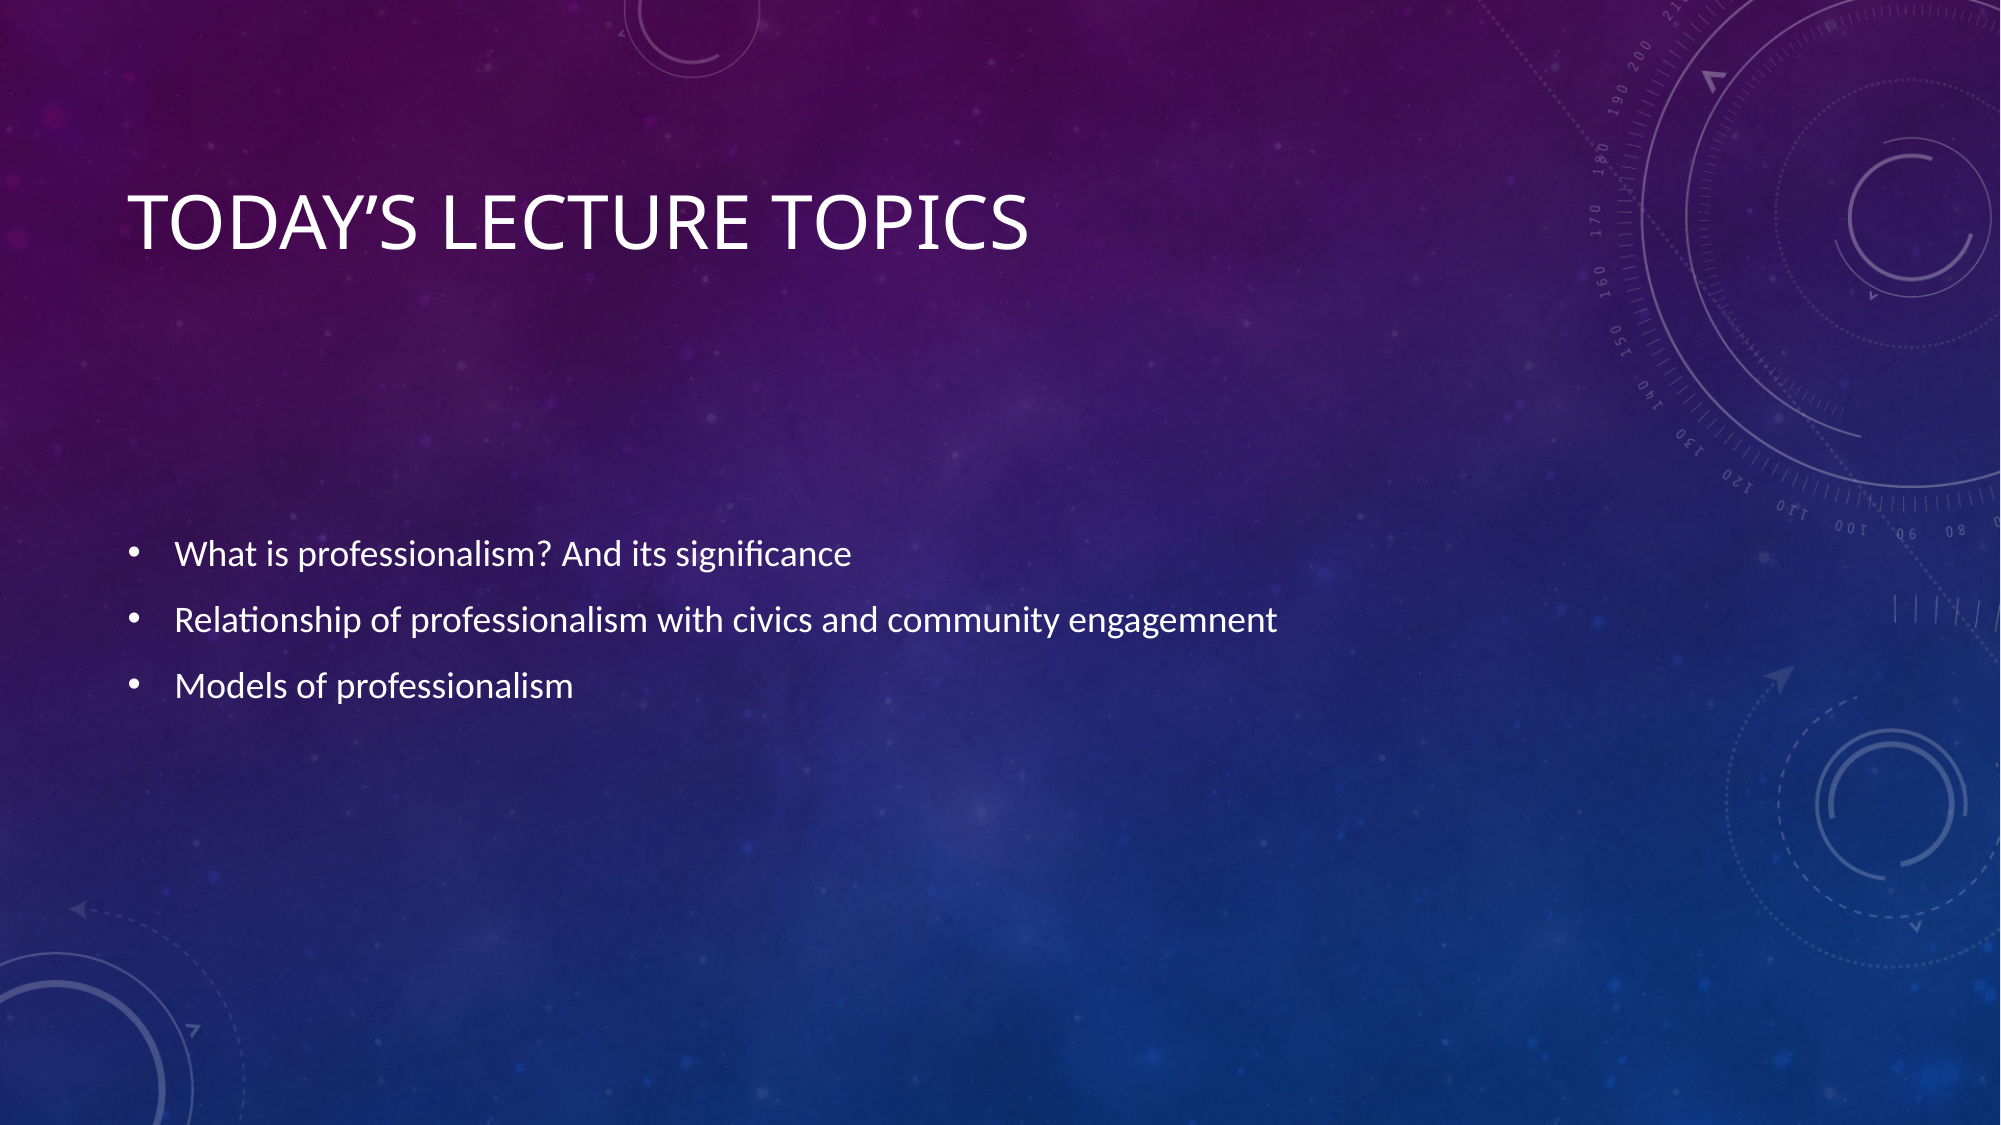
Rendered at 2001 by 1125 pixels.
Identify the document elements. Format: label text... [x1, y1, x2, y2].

title Today’s lecture topics [112, 99, 1775, 339]
picture [0, 0, 2001, 1125]
list What is professionalism? And its significance Relationship of professionalism with civics and community engagemnent Models of professionalism [112, 351, 1775, 950]
